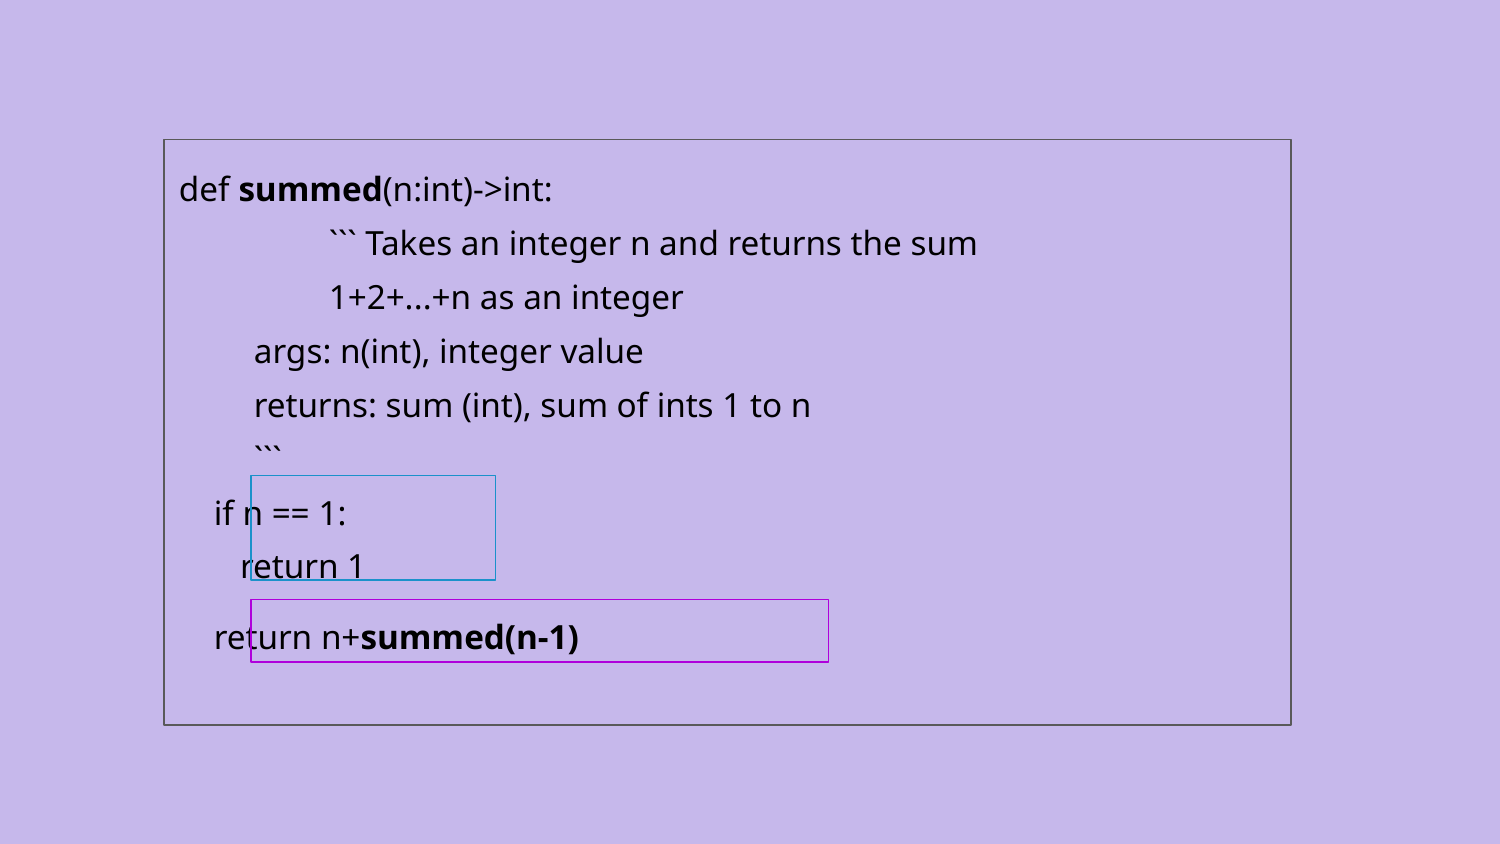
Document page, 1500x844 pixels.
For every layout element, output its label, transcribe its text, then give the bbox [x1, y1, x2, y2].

text_box def summed(n:int)->int: ``` Takes an integer n and returns the sum 1+2+...+n as an integer args: n(int), integer value returns: sum (int), sum of ints 1 to n ``` if n == 1: return 1 return n+summed(n-1) [163, 139, 1291, 725]
text_box [251, 599, 829, 663]
text_box [251, 475, 496, 580]
